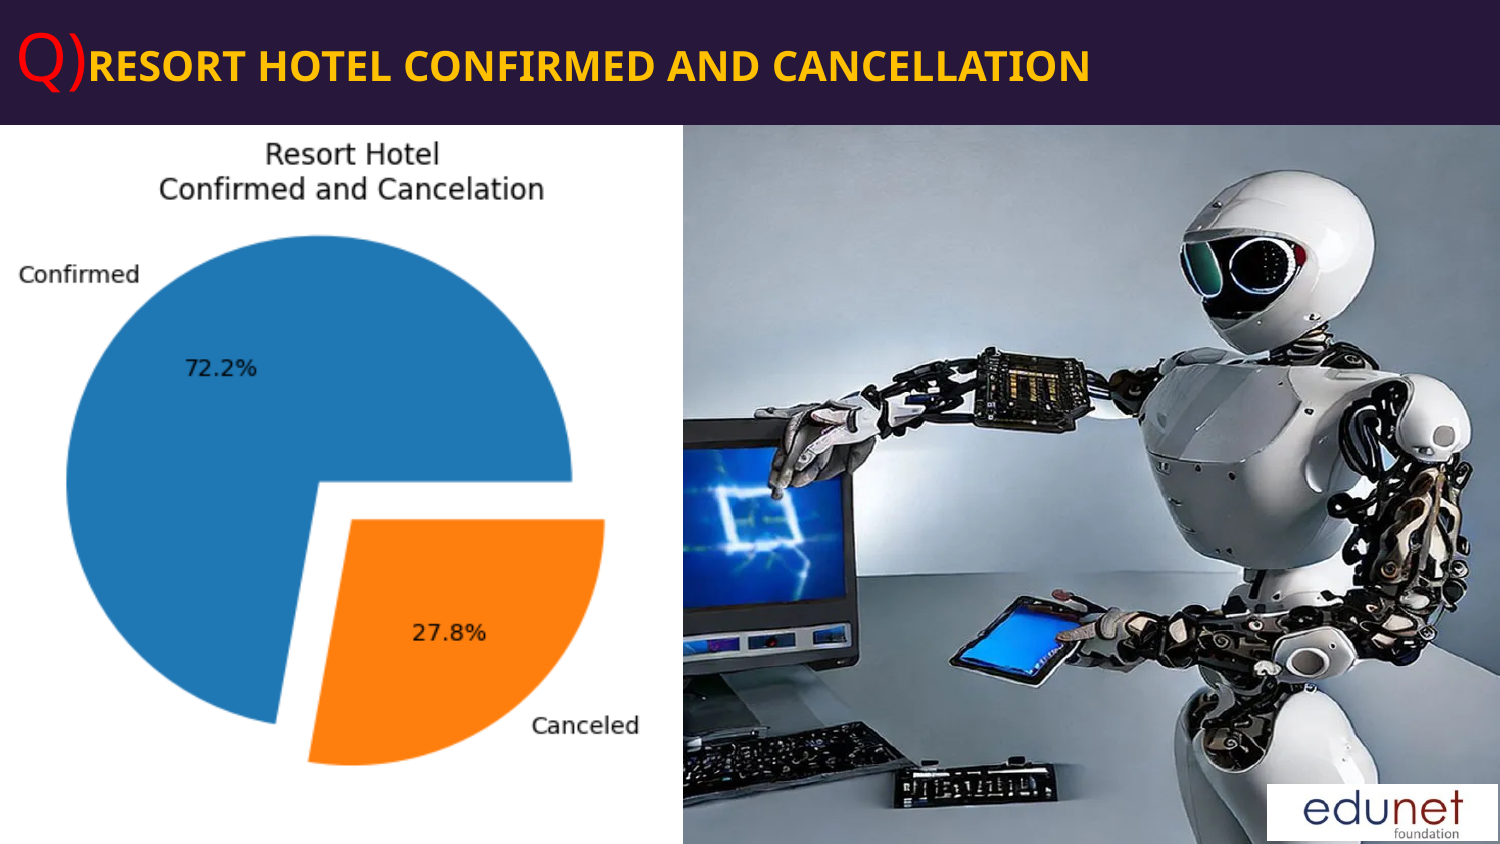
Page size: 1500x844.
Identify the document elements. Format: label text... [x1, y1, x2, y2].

picture [0, 125, 1500, 844]
title Q)RESORT HOTEL CONFIRMED AND CANCELLATION [0, 0, 1500, 124]
